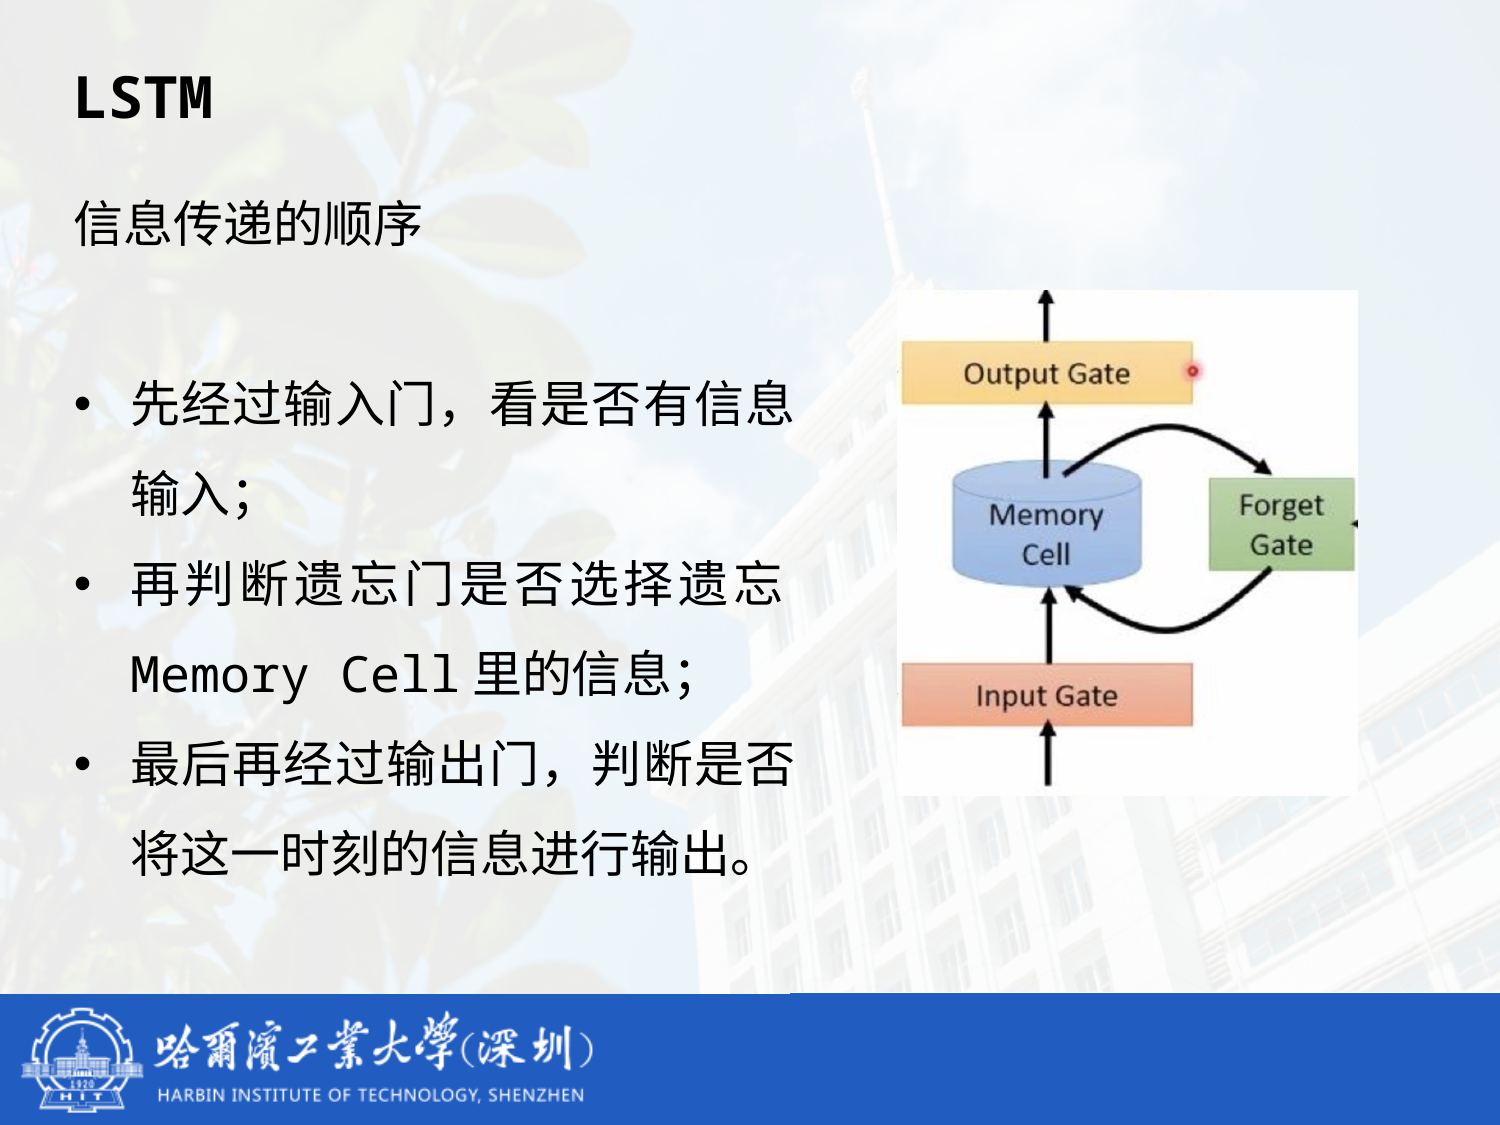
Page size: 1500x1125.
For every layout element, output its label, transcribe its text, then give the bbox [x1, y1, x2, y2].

picture [897, 290, 1358, 796]
picture [0, 992, 1500, 1125]
text_box LSTM [59, 17, 1441, 138]
text_box 信息传递的顺序 先经过输入门，看是否有信息输入； 再判断遗忘门是否选择遗忘Memory Cell里的信息； 最后再经过输出门，判断是否将这一时刻的信息进行输出。 [59, 155, 811, 891]
